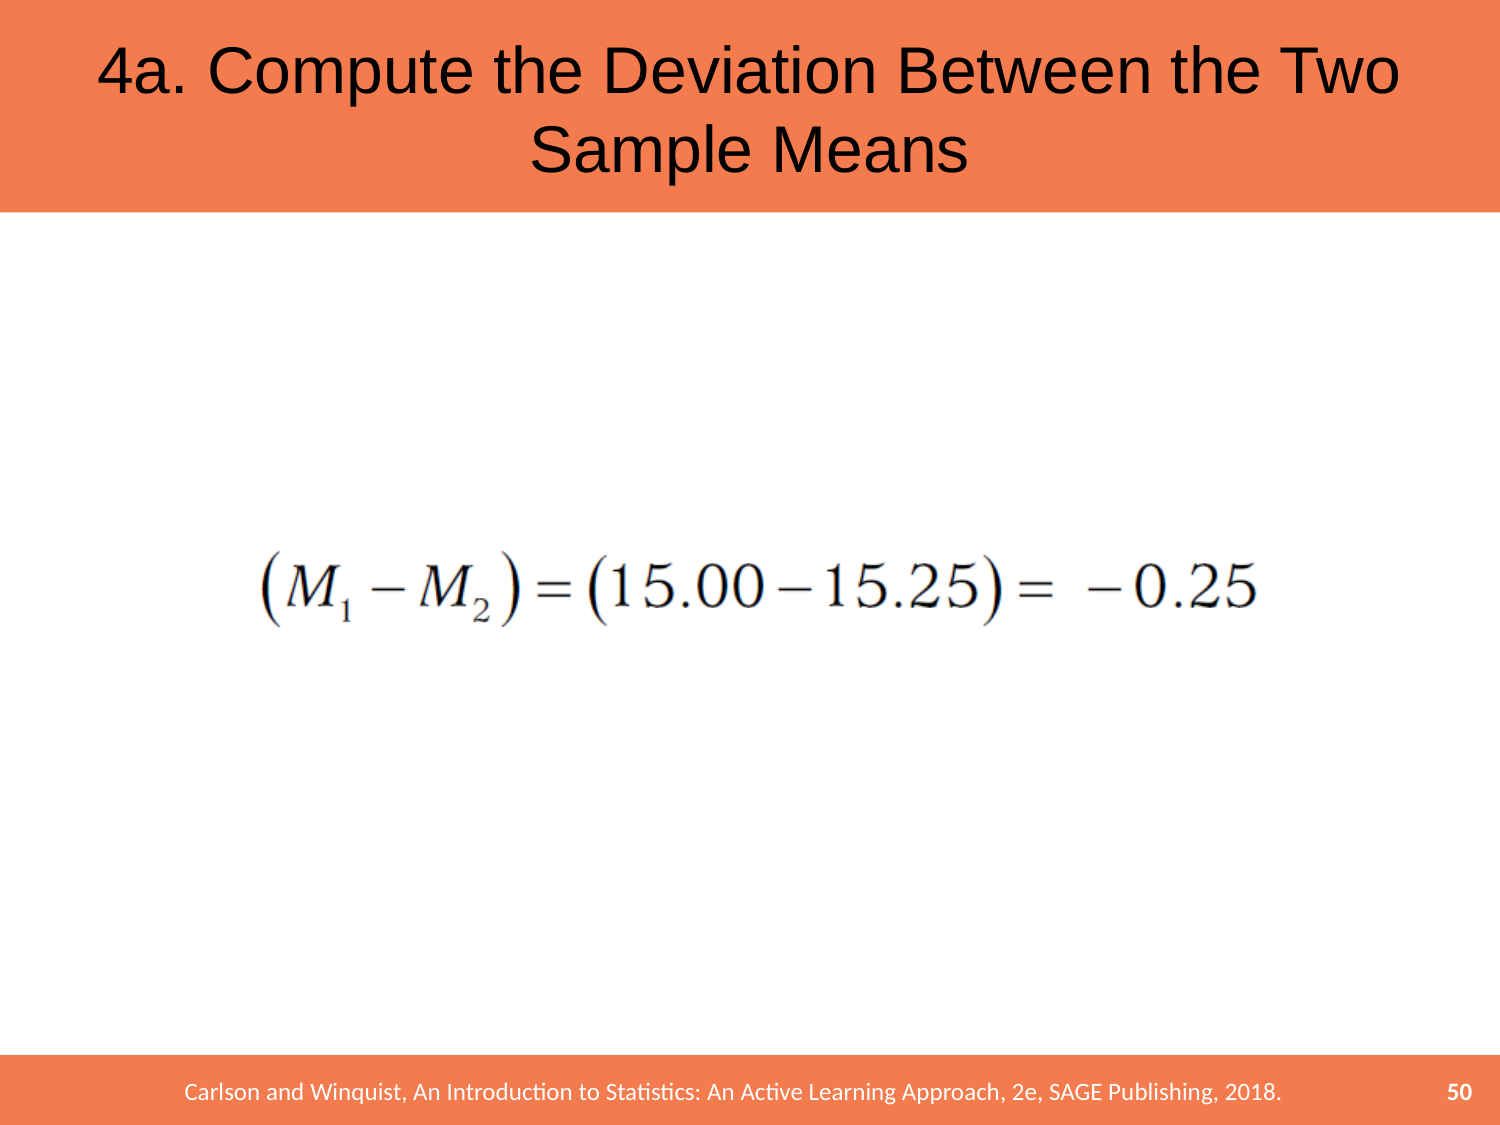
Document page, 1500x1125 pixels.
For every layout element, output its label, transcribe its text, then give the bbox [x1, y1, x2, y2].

title 4a. Compute the Deviation Between the Two Sample Means [12, 18, 1488, 194]
picture [252, 540, 1261, 628]
footer Carlson and Winquist, An Introduction to Statistics: An Active Learning Approach, 2e, SAGE Publishing, 2018. [150, 1060, 1325, 1121]
slide_number 50 [1387, 1060, 1488, 1120]
